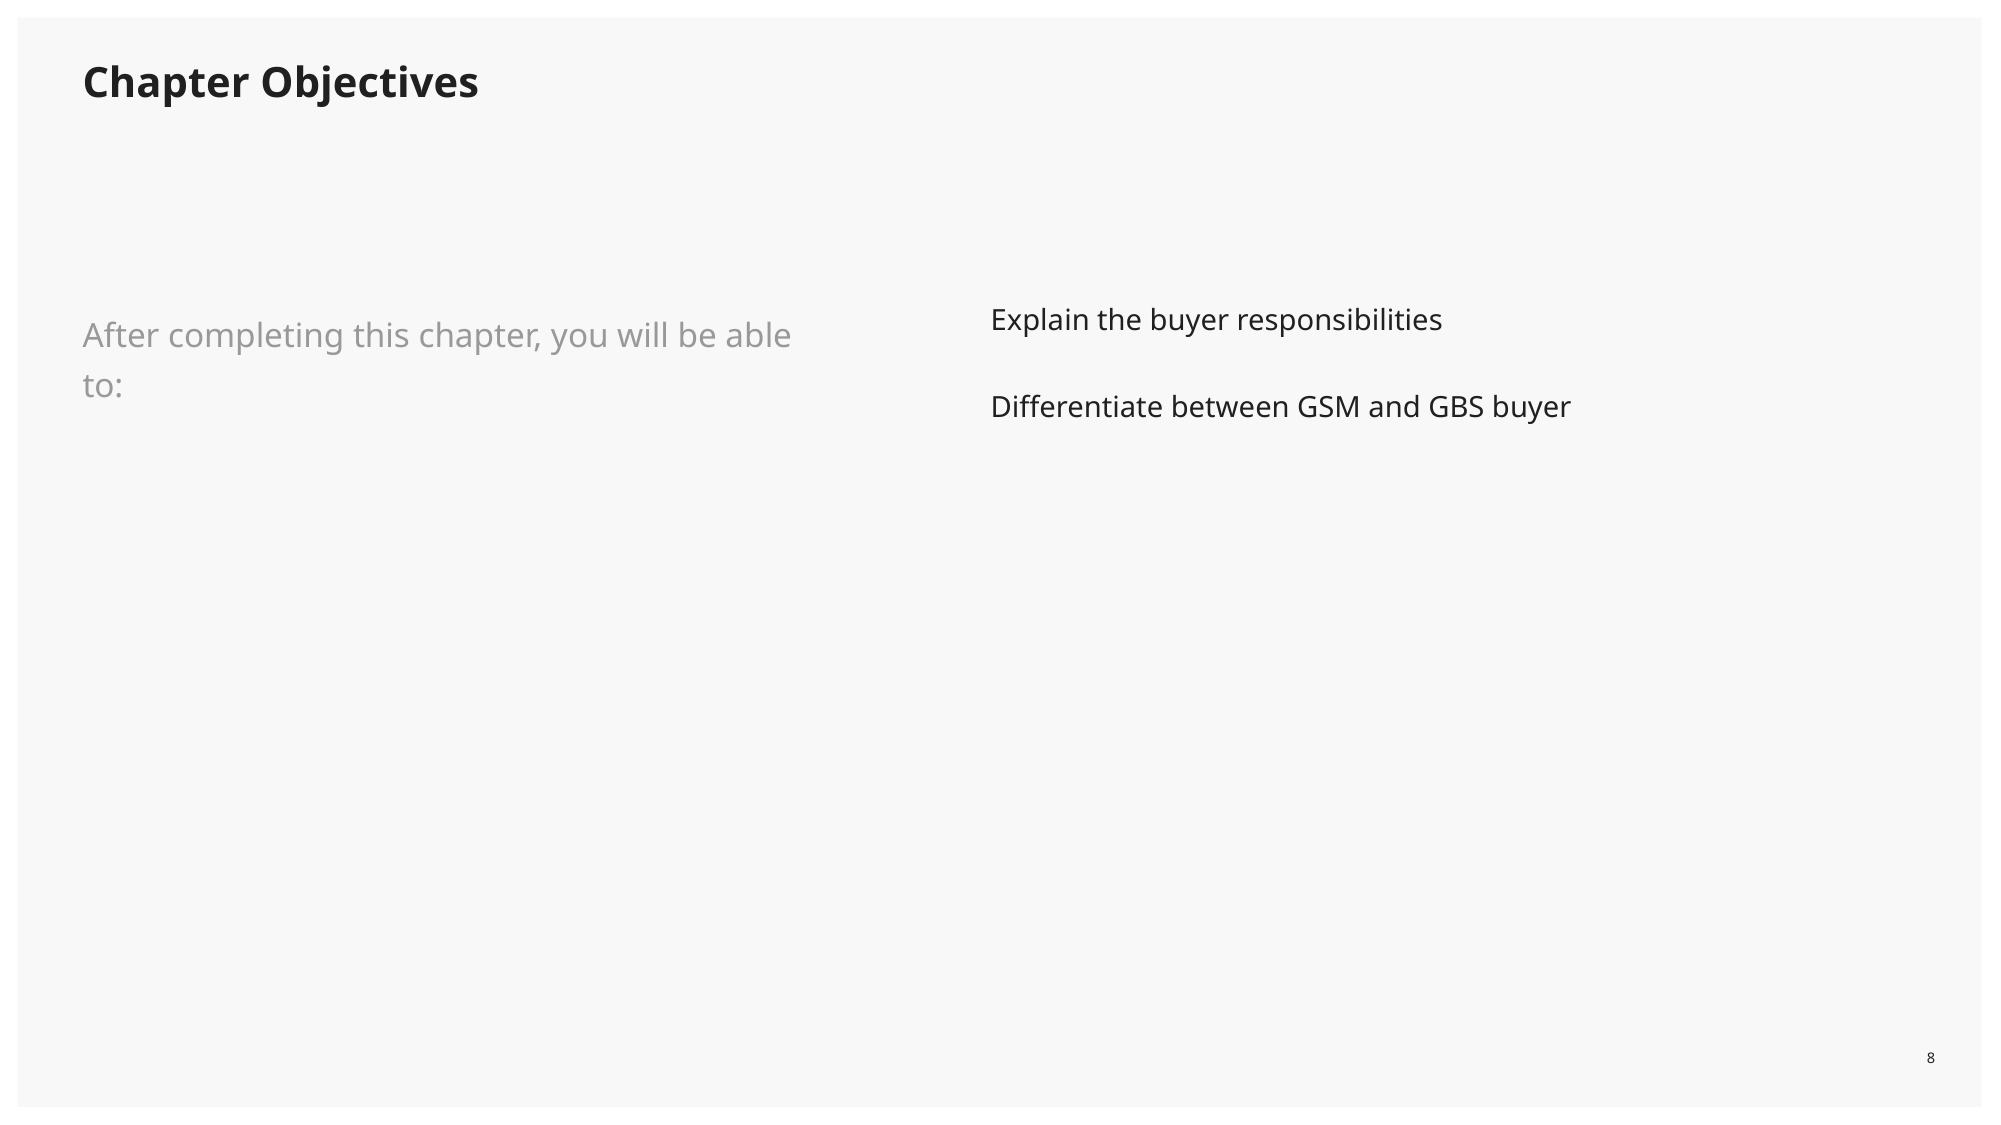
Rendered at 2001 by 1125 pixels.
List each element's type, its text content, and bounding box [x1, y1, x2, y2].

list After completing this chapter, you will be able to: [82, 304, 830, 398]
title Chapter Objectives [82, 51, 758, 239]
slide_number 8 [1891, 1047, 1936, 1071]
list Explain the buyer responsibilities Differentiate between GSM and GBS buyer [990, 292, 1936, 903]
